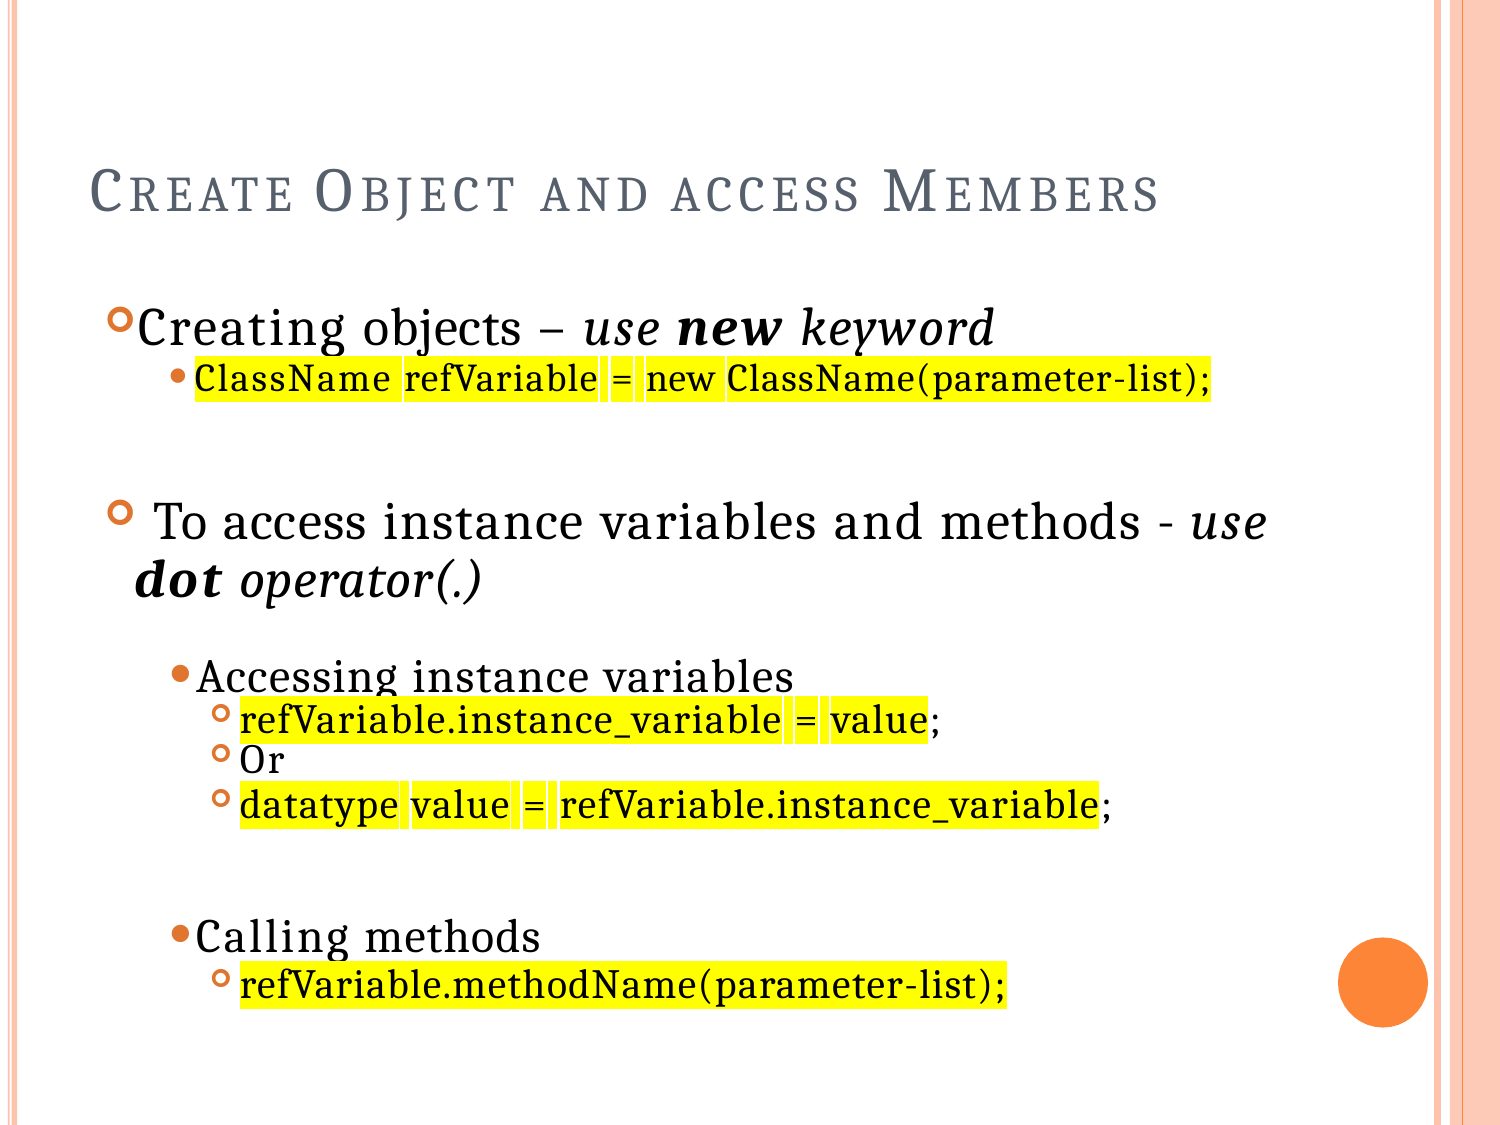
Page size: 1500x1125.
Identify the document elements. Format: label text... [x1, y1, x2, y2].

title CREATE OBJECT AND ACCESS MEMBERS [87, 147, 1210, 337]
text_box Creating objects – use new keyword ClassName refVariable = new ClassName(parameter-list); To access instance variables and methods - use dot operator(.) Accessing instance variables refVariable.instance_variable = value; Or datatype value = refVariable.instance_variable; Calling methods refVariable.methodName(parameter-list); [102, 294, 1328, 1007]
